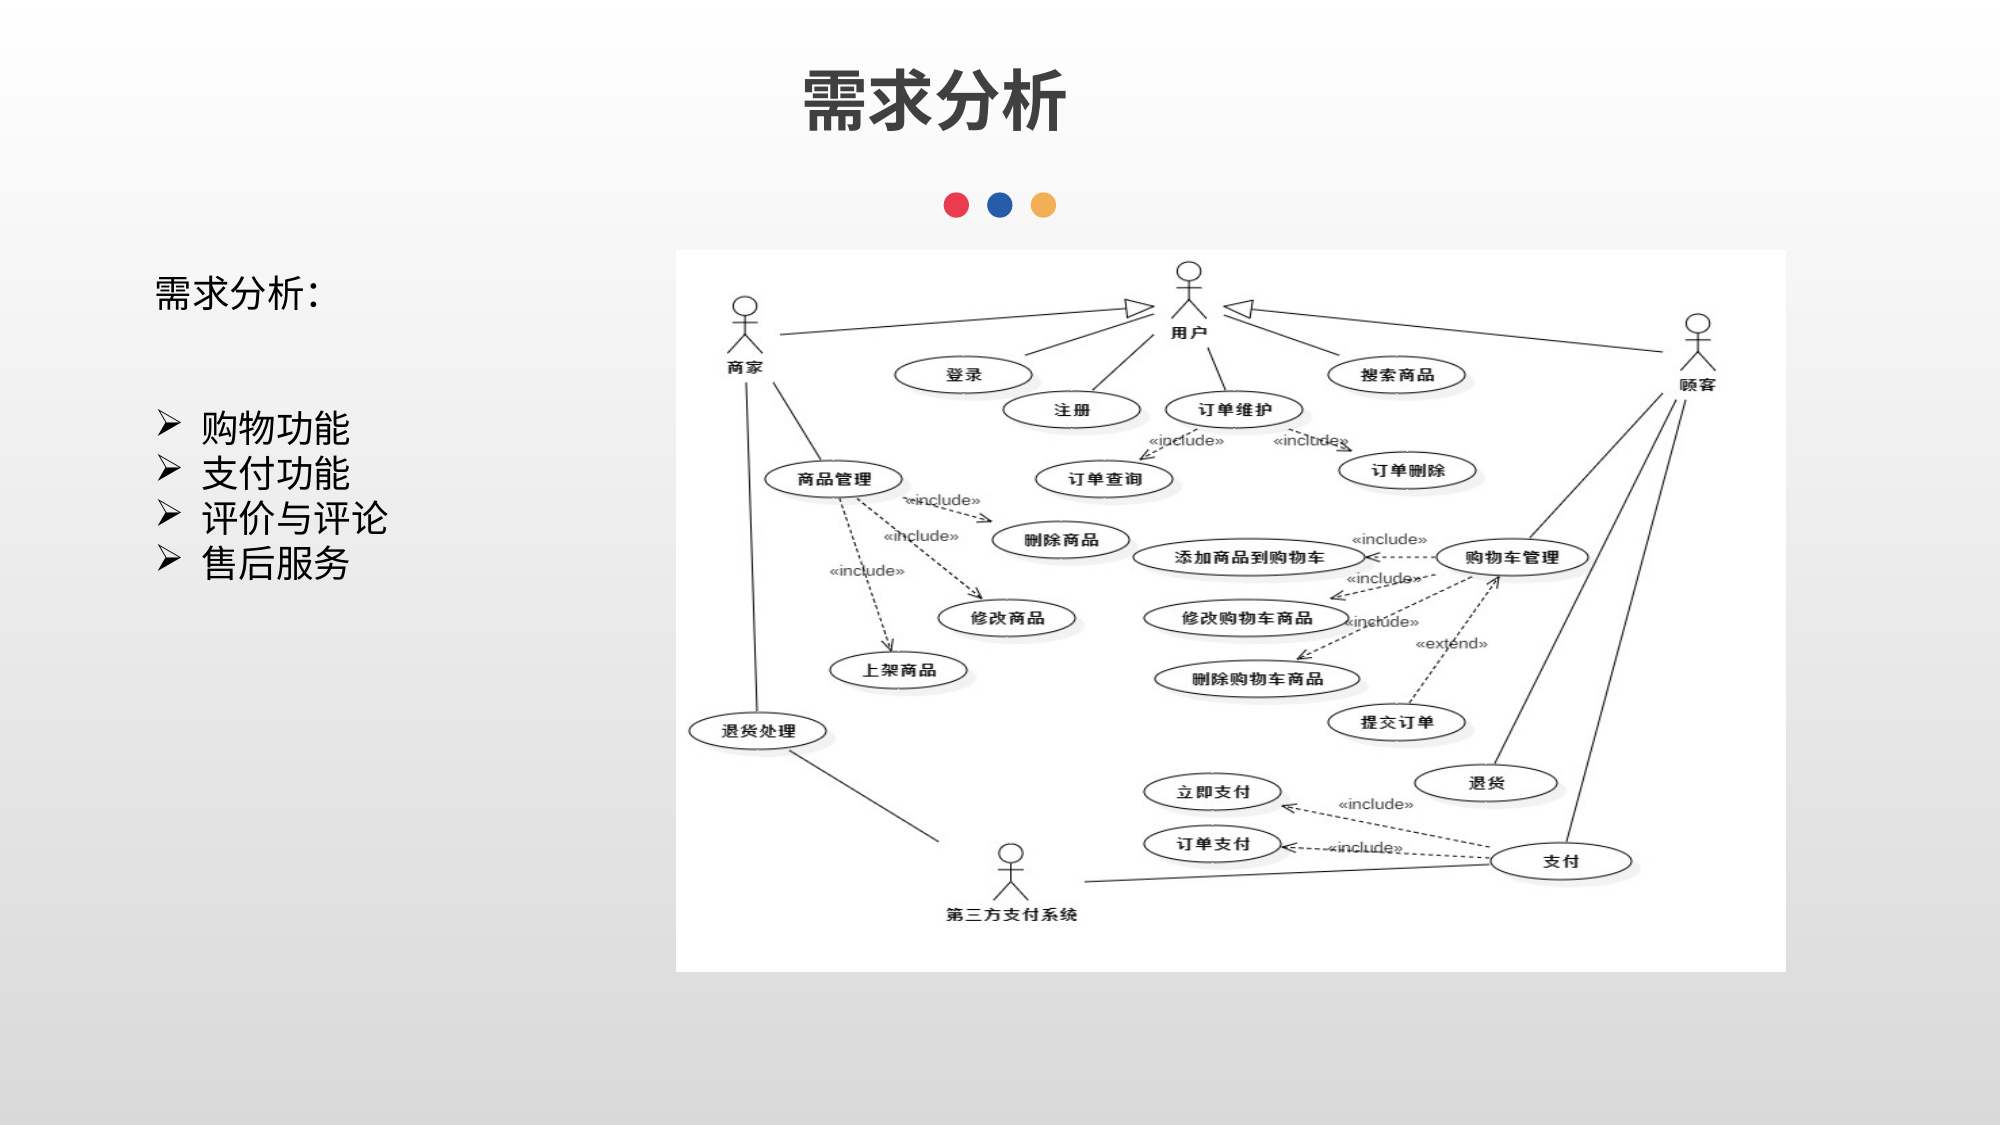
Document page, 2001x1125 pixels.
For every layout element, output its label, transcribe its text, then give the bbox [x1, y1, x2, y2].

text_box 需求分析： 购物功能 支付功能 评价与评论 售后服务 [139, 217, 1835, 638]
picture [676, 250, 1786, 972]
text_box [784, 51, 1085, 218]
